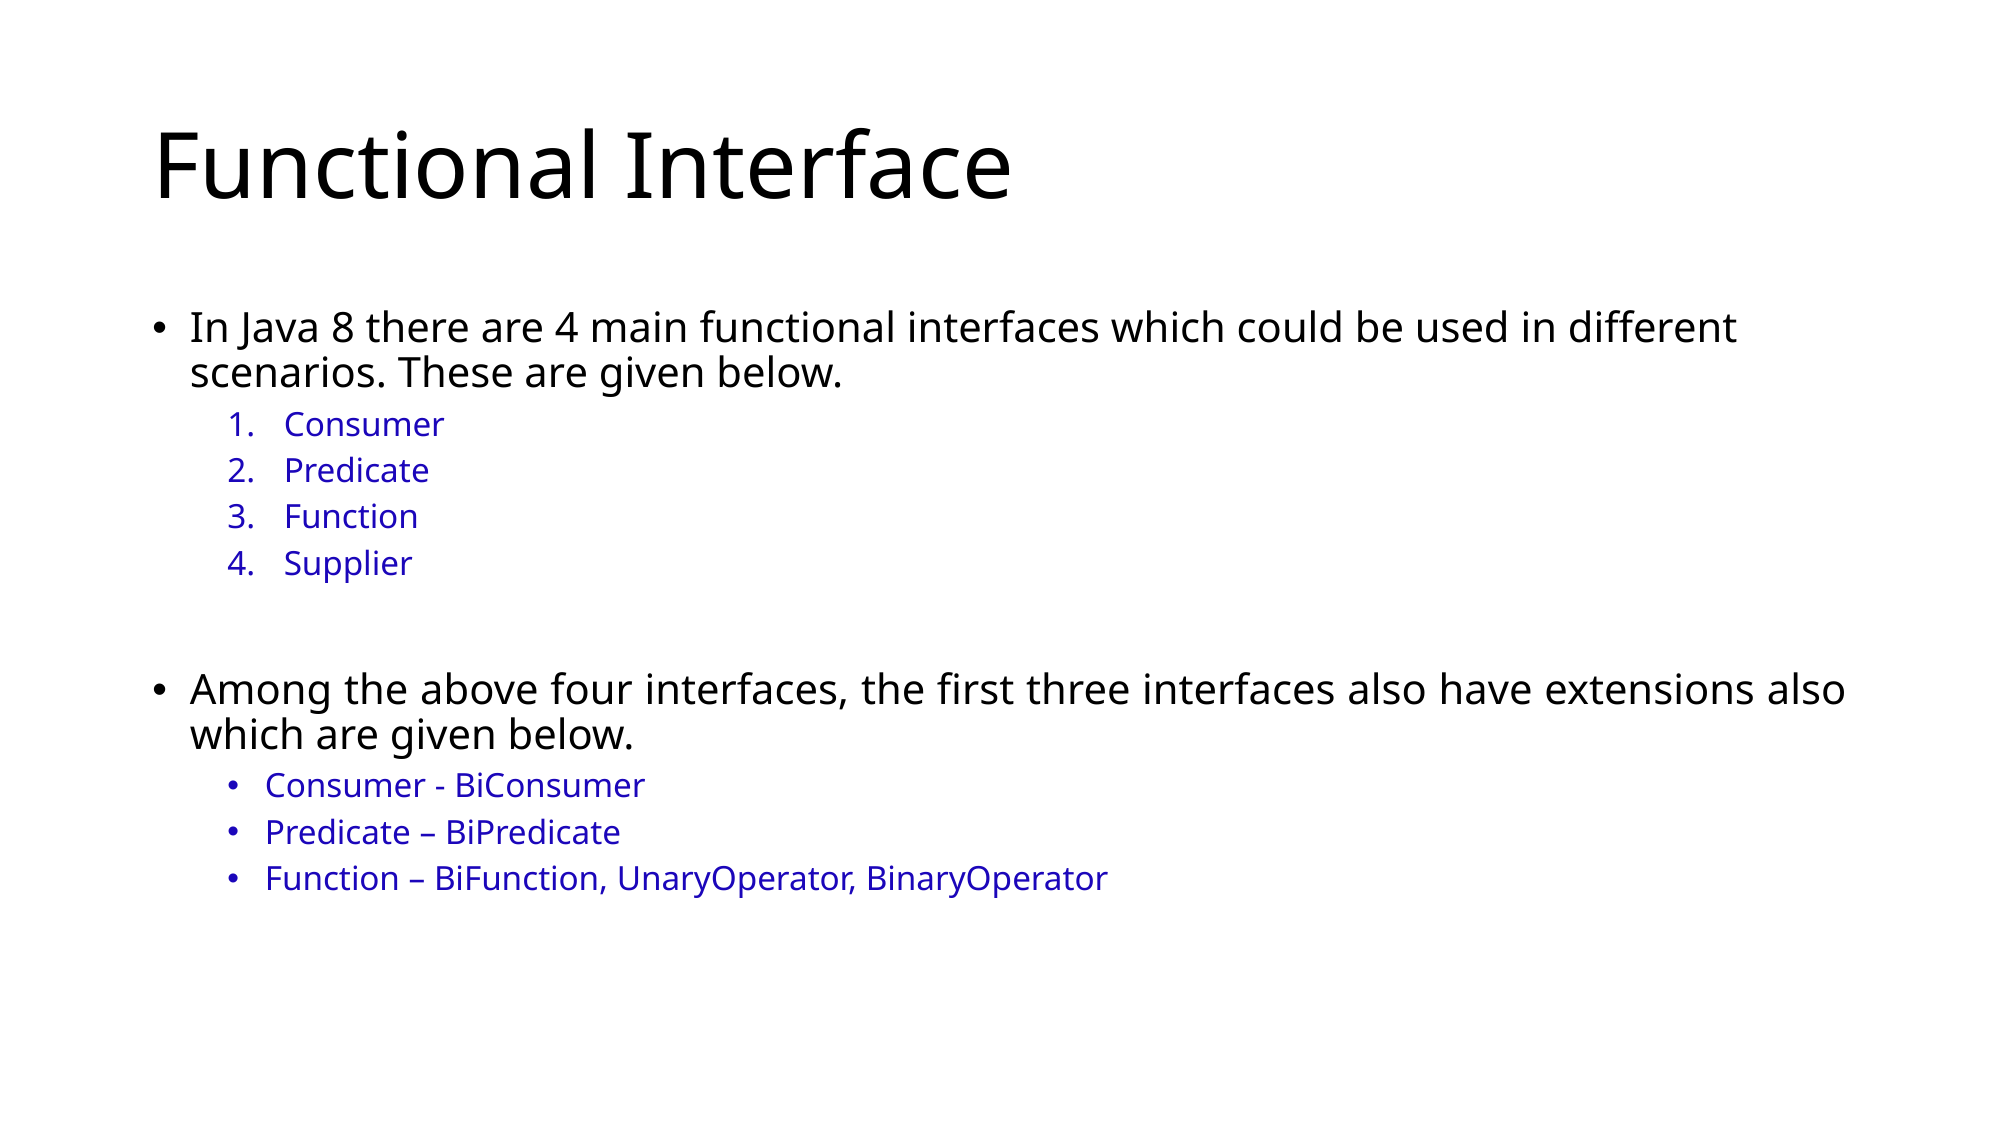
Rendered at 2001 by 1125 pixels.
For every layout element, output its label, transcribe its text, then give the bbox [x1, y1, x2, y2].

title Functional Interface [137, 59, 1863, 278]
list In Java 8 there are 4 main functional interfaces which could be used in different scenarios. These are given below. Consumer Predicate Function Supplier Among the above four interfaces, the first three interfaces also have extensions also which are given below. Consumer - BiConsumer Predicate – BiPredicate Function – BiFunction, UnaryOperator, BinaryOperator [137, 299, 1863, 1014]
